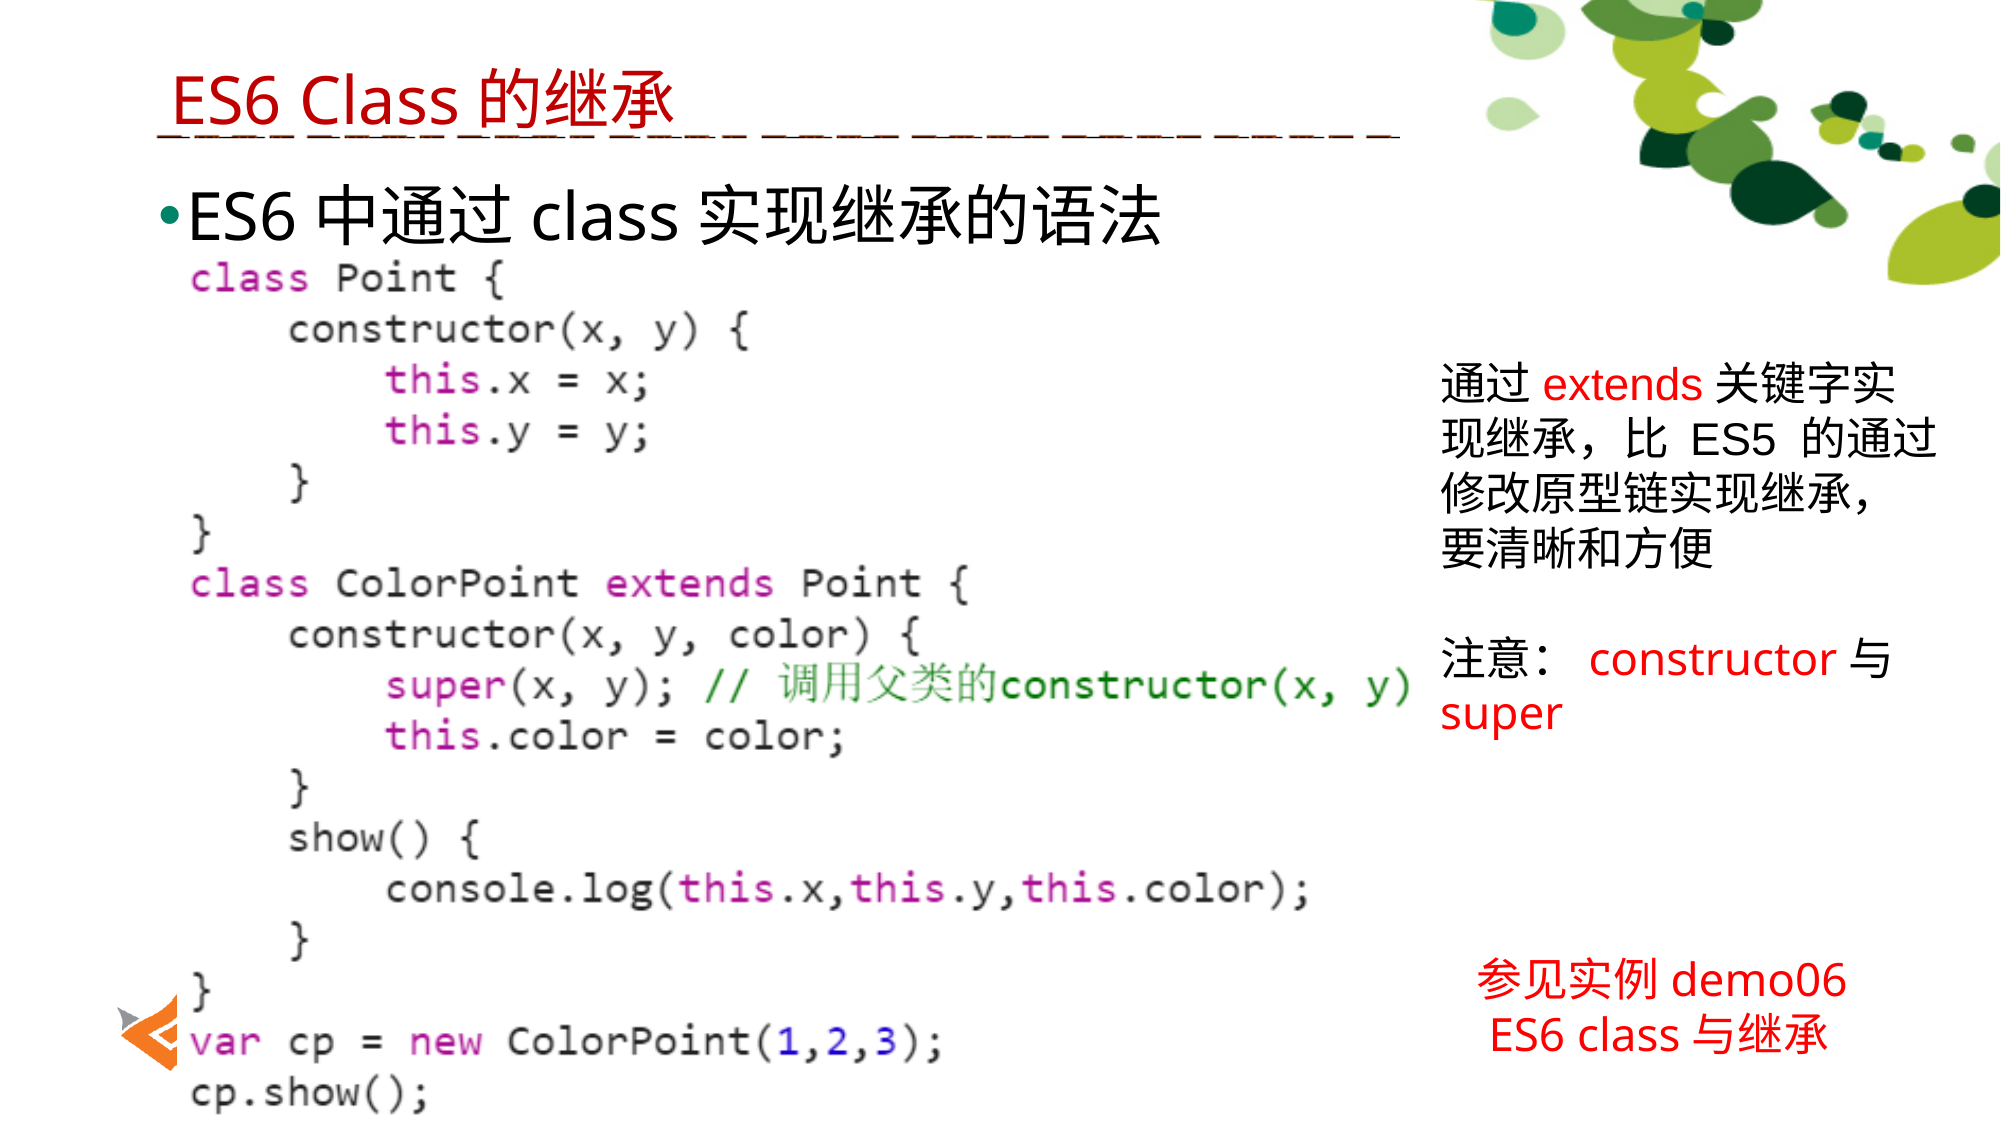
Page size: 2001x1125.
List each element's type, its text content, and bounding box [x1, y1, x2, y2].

list ES6 Class的继承 [155, 50, 1536, 131]
picture [0, 0, 2001, 1125]
text_box 参见实例demo06 ES6 class与继承 [1461, 943, 1896, 1068]
list ES6中通过class实现继承的语法 [143, 142, 1855, 982]
text_box 通过extends关键字实现继承，比 ES5 的通过修改原型链实现继承，要清晰和方便 注意：constructor与 super [1430, 347, 1956, 747]
